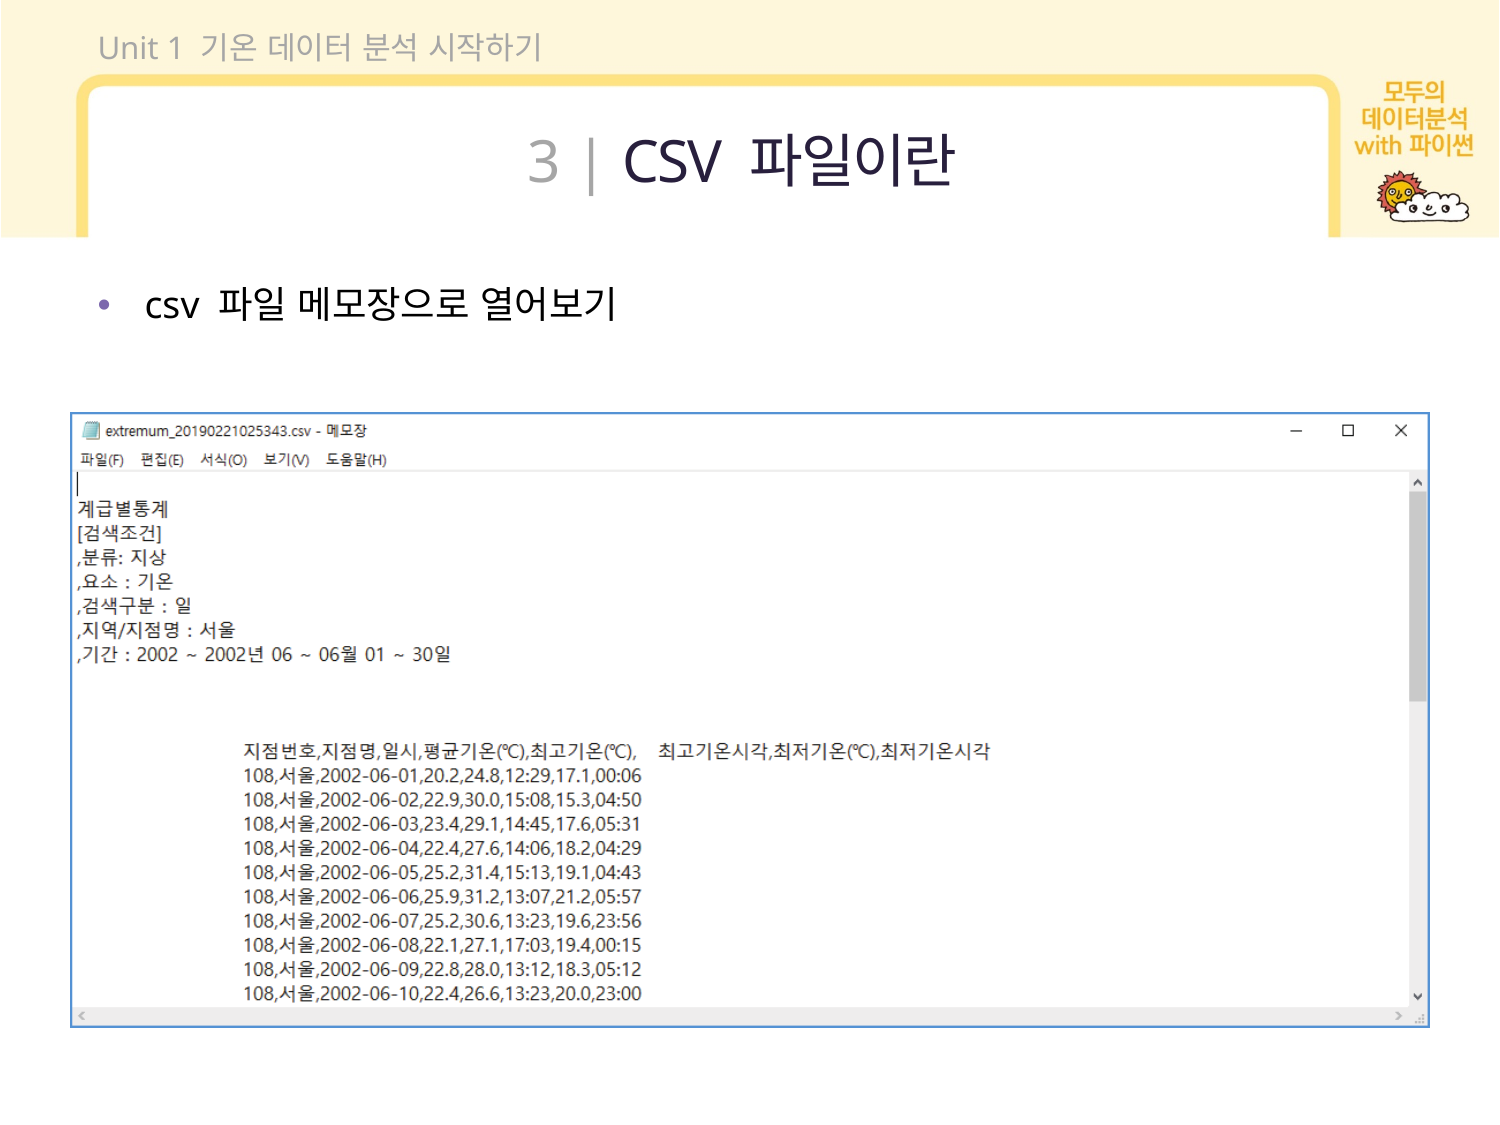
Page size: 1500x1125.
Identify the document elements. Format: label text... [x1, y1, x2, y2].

picture [1, 0, 1499, 1125]
text_box 3 | CSV 파일이란 [217, 117, 1268, 202]
text_box csv 파일 메모장으로 열어보기 [82, 251, 1402, 334]
text_box Unit 1 기온 데이터 분석 시작하기 [82, 0, 1133, 74]
